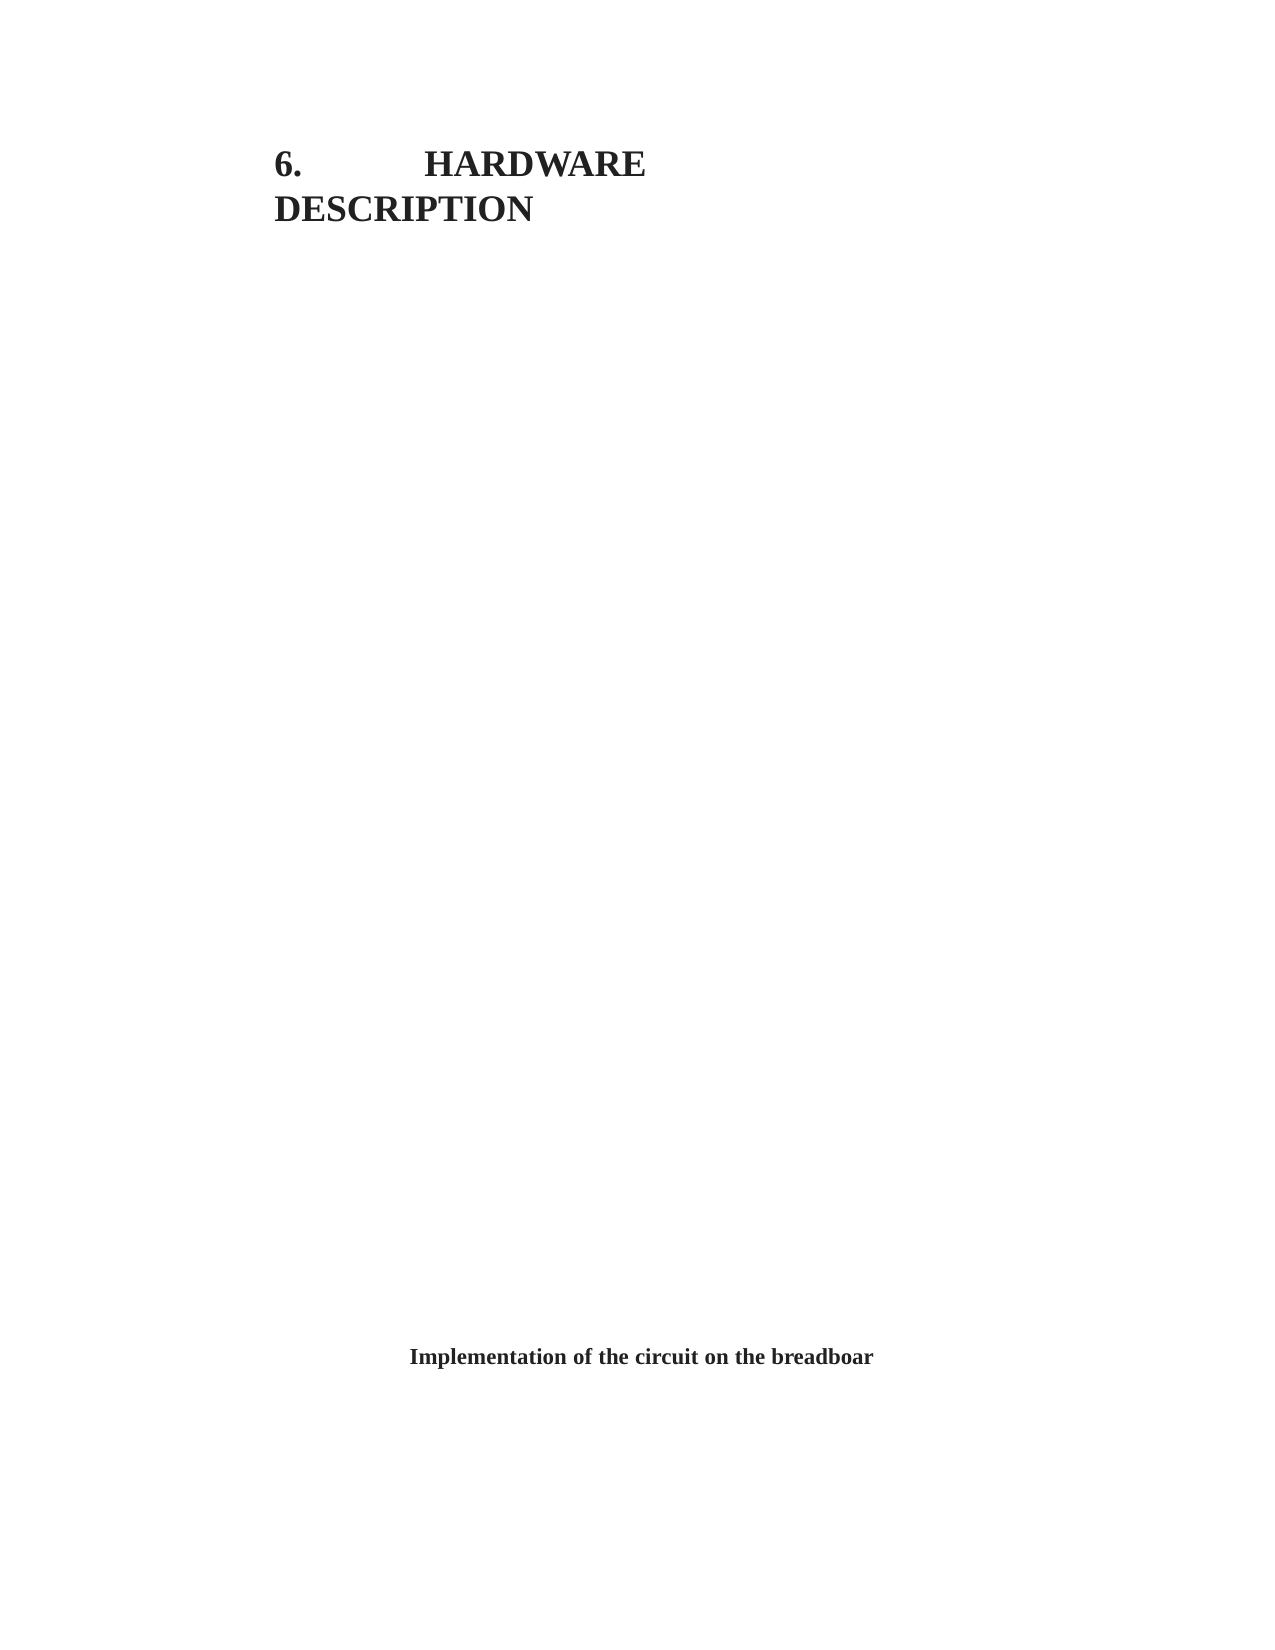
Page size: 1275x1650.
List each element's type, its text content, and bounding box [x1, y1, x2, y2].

text_box 6. HARDWARE DESCRIPTION [272, 136, 828, 186]
text_box Implementation of the circuit on the breadboar [407, 1339, 879, 1372]
